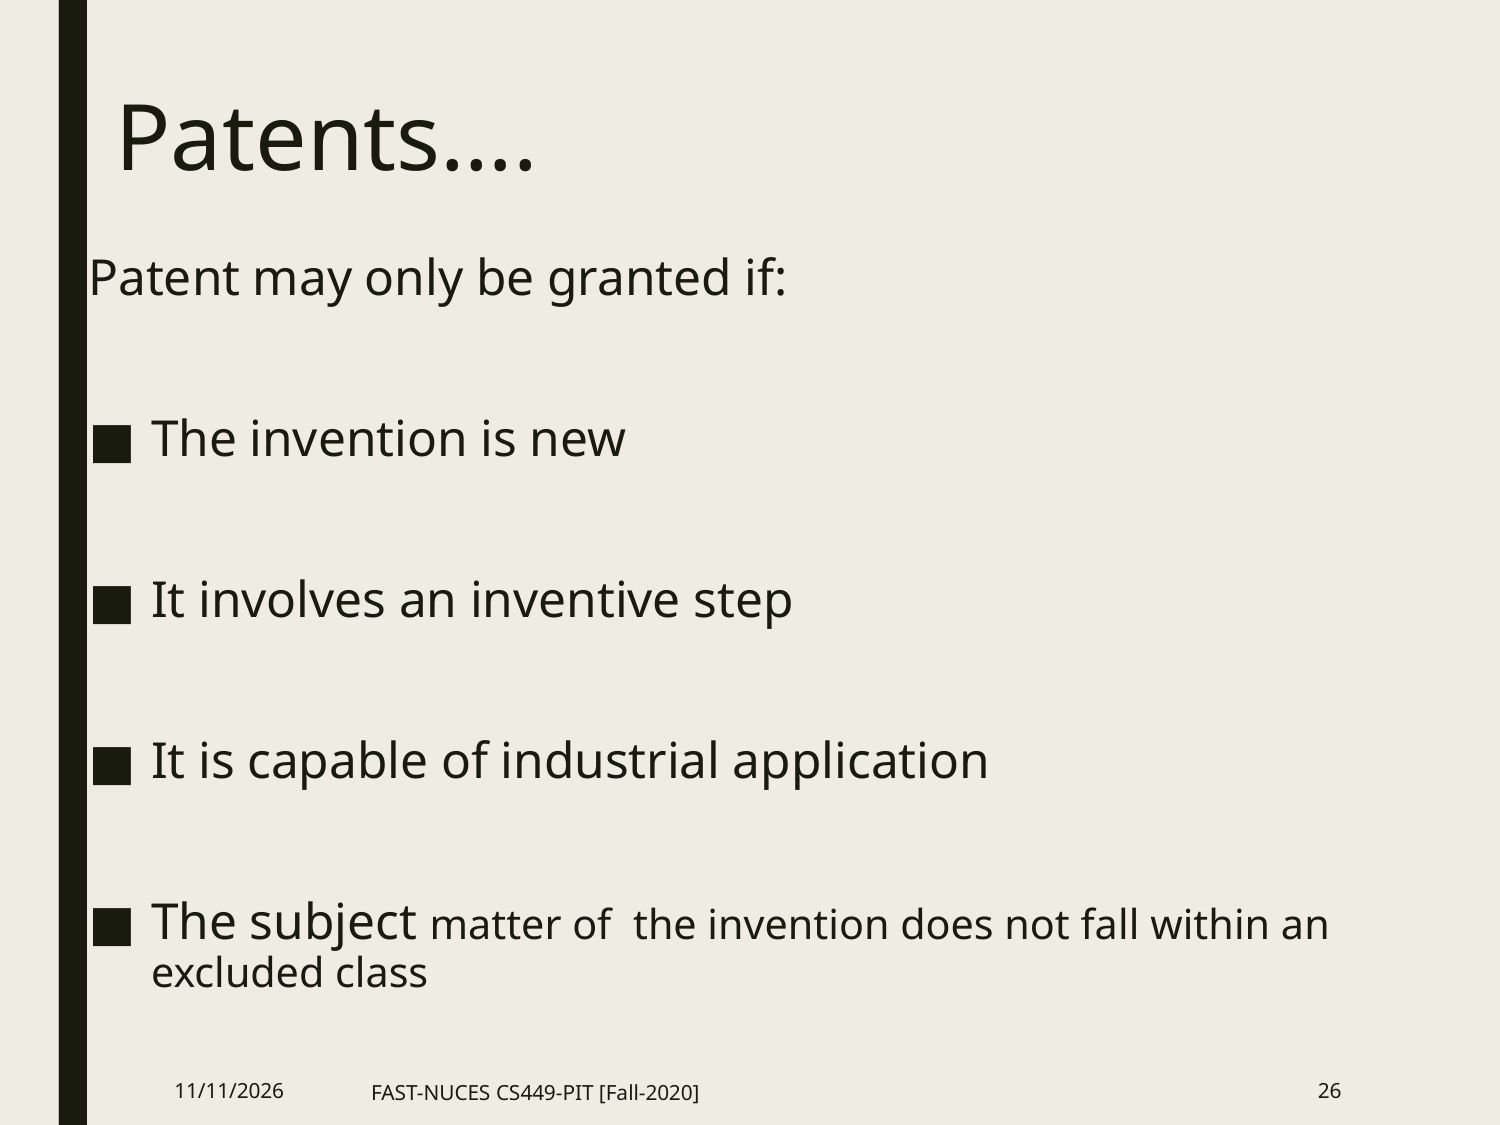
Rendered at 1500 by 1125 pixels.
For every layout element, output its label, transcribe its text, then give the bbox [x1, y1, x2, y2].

footer FAST-NUCES CS449-PIT [Fall-2020] [355, 1058, 1129, 1125]
list Patent may only be granted if: The invention is new It involves an inventive step It is capable of industrial application The subject matter of the invention does not fall within an excluded class [73, 243, 1424, 1014]
title Patents…. [100, 84, 1451, 199]
slide_number 26 [1165, 1058, 1362, 1125]
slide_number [159, 1058, 320, 1125]
